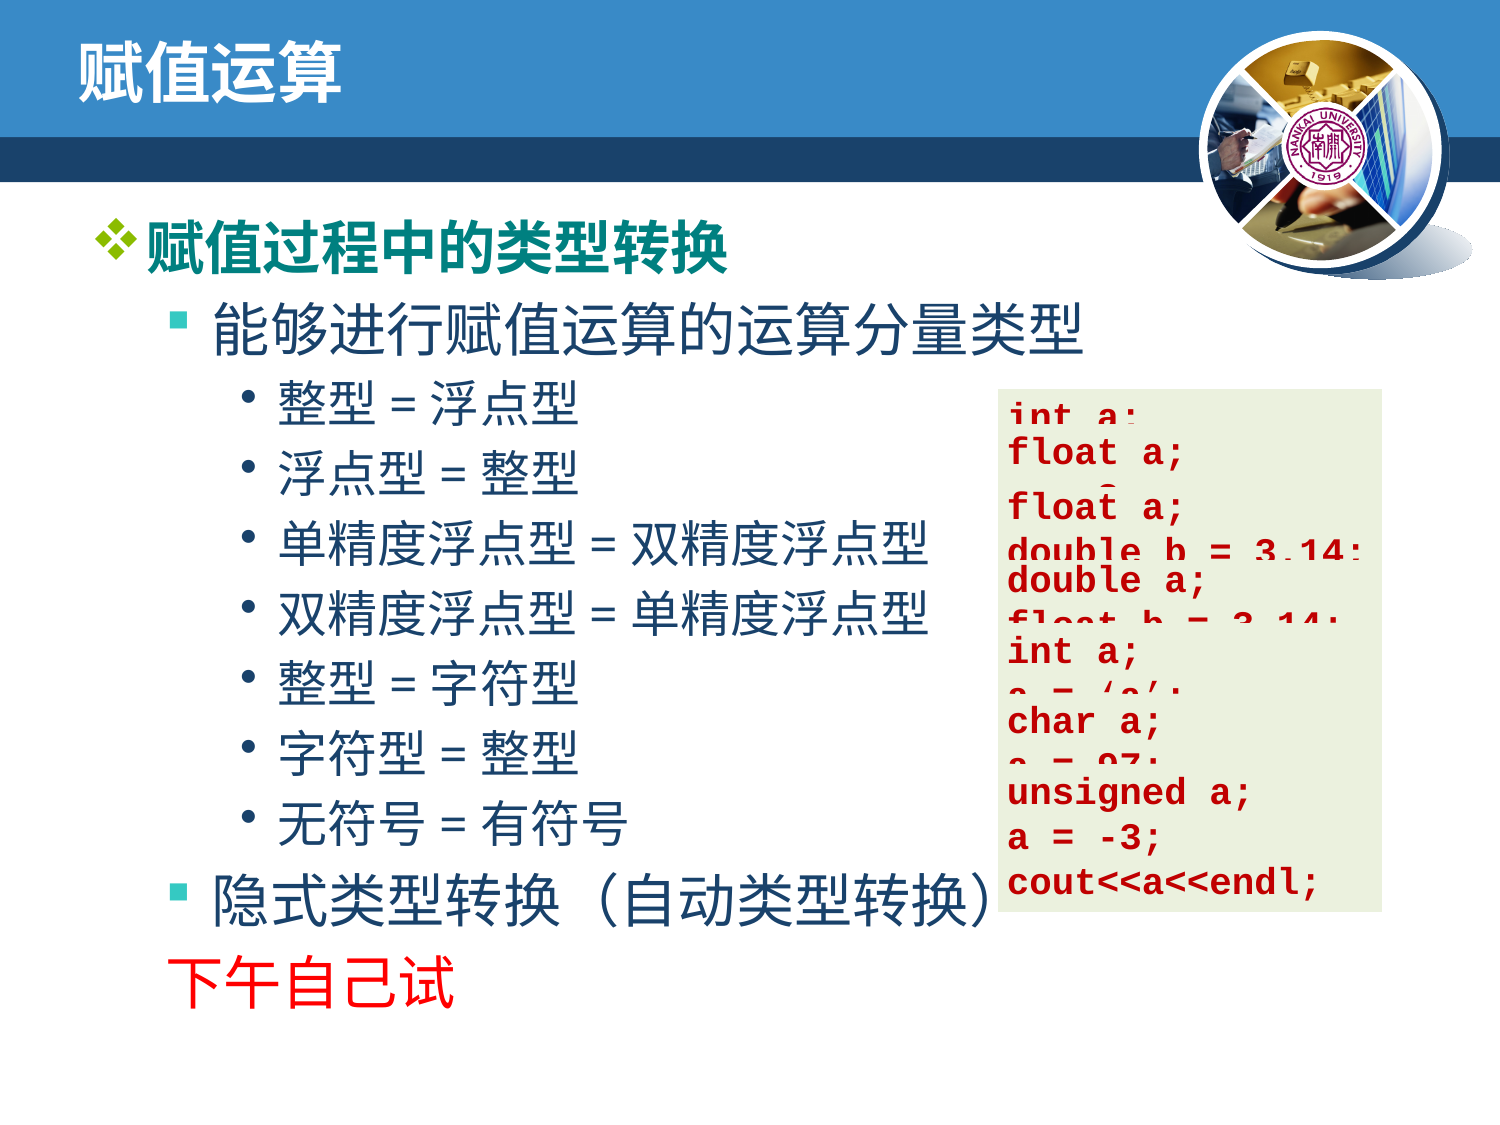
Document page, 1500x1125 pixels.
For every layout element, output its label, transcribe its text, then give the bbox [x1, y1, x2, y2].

title 赋值运算 [62, 24, 1275, 118]
list 赋值过程中的类型转换 能够进行赋值运算的运算分量类型 整型=浮点型 浮点型=整型 单精度浮点型=双精度浮点型 双精度浮点型=单精度浮点型 整型=字符型 字符型=整型 无符号=有符号 隐式类型转换（自动类型转换） 下午自己试 [75, 203, 1425, 1065]
picture [1207, 40, 1433, 203]
picture [996, 386, 1385, 914]
